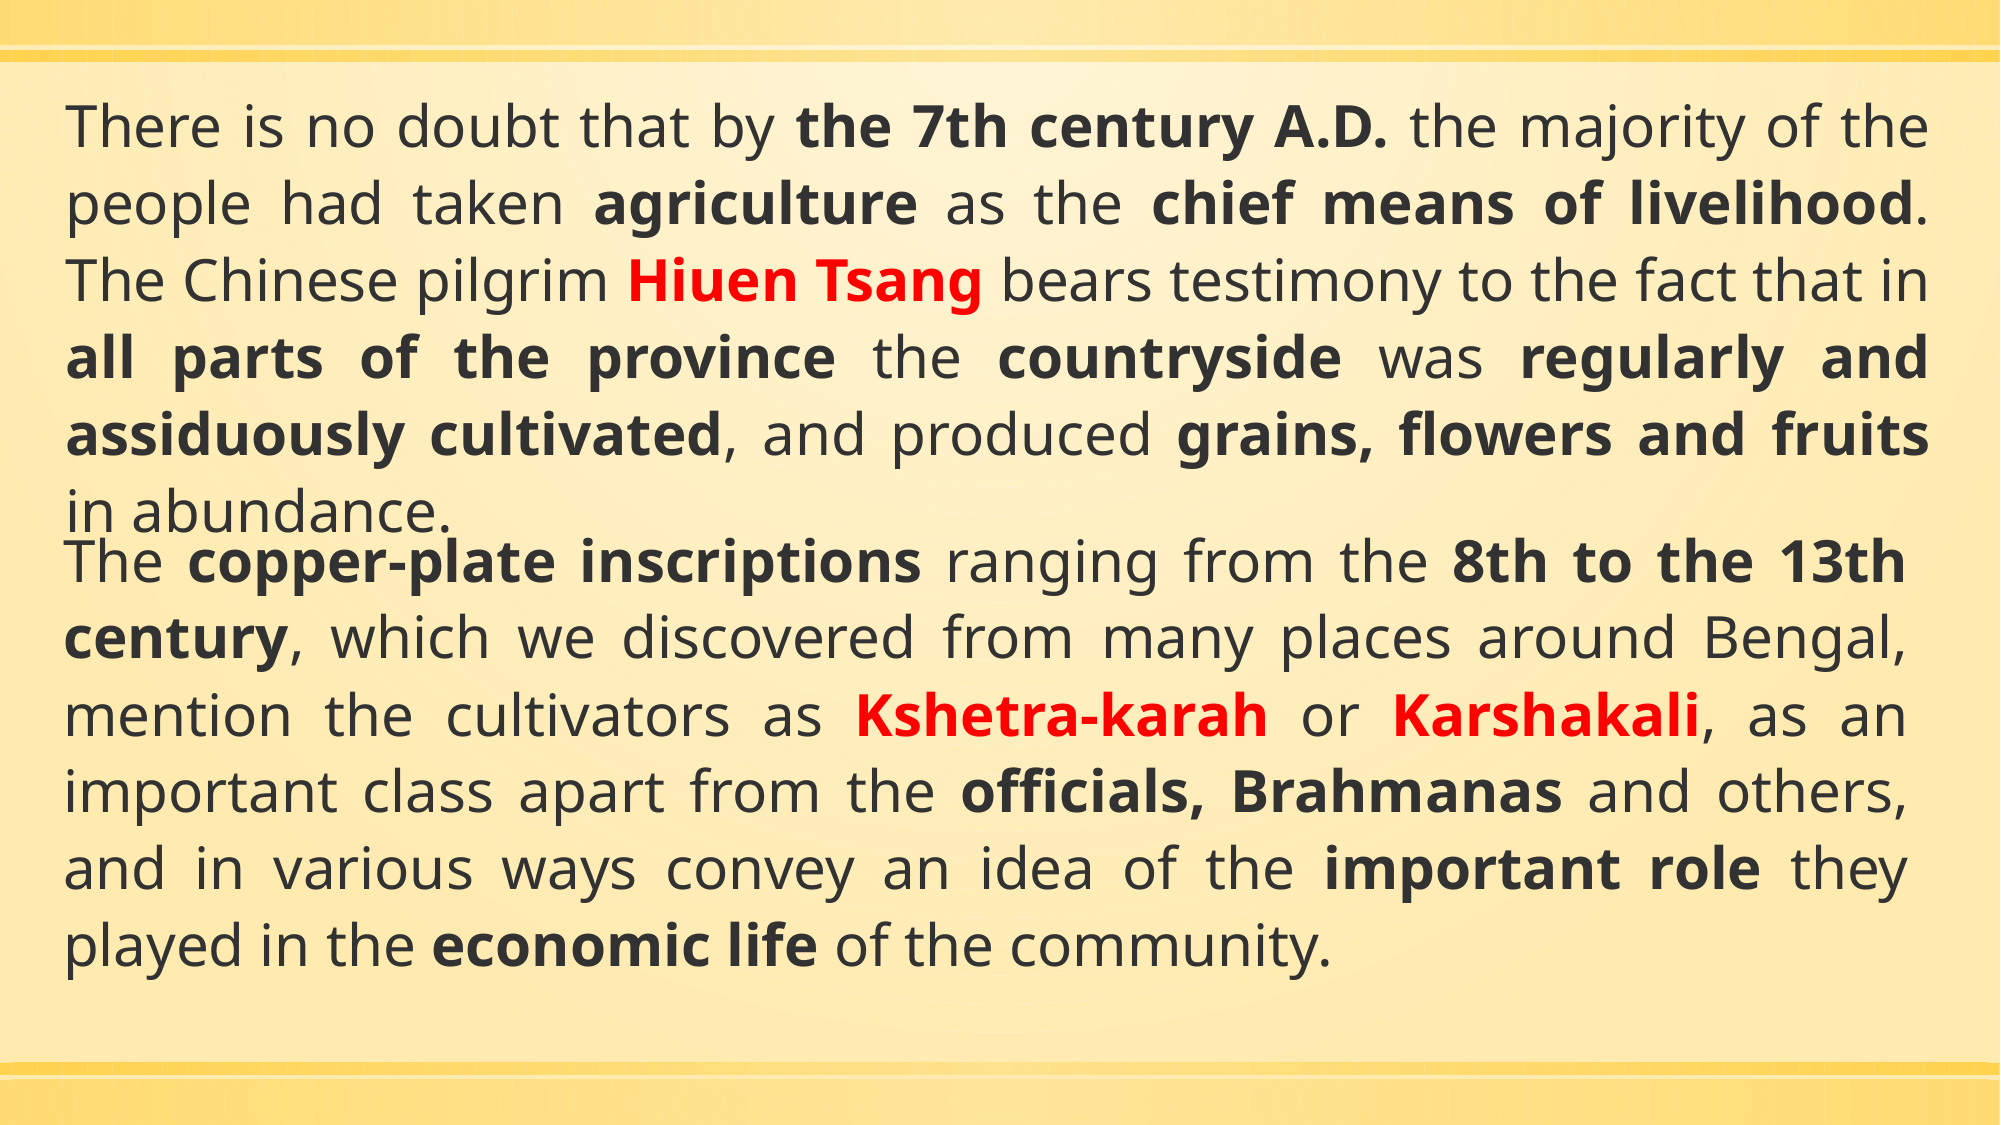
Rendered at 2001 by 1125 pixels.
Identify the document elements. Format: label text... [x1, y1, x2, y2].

text_box There is no doubt that by the 7th century A.D. the majority of the people had taken agriculture as the chief means of livelihood. The Chinese pilgrim Hiuen Tsang bears testimony to the fact that in all parts of the province the countryside was regularly and assiduously cultivated, and produced grains, flowers and fruits in abundance. [50, 75, 1946, 552]
text_box The copper-plate inscriptions ranging from the 8th to the 13th century, which we discovered from many places around Bengal, mention the cultivators as Kshetra-karah or Karshakali, as an important class apart from the officials, Brahmanas and others, and in various ways convey an idea of the important role they played in the economic life of the community. [48, 509, 1924, 986]
